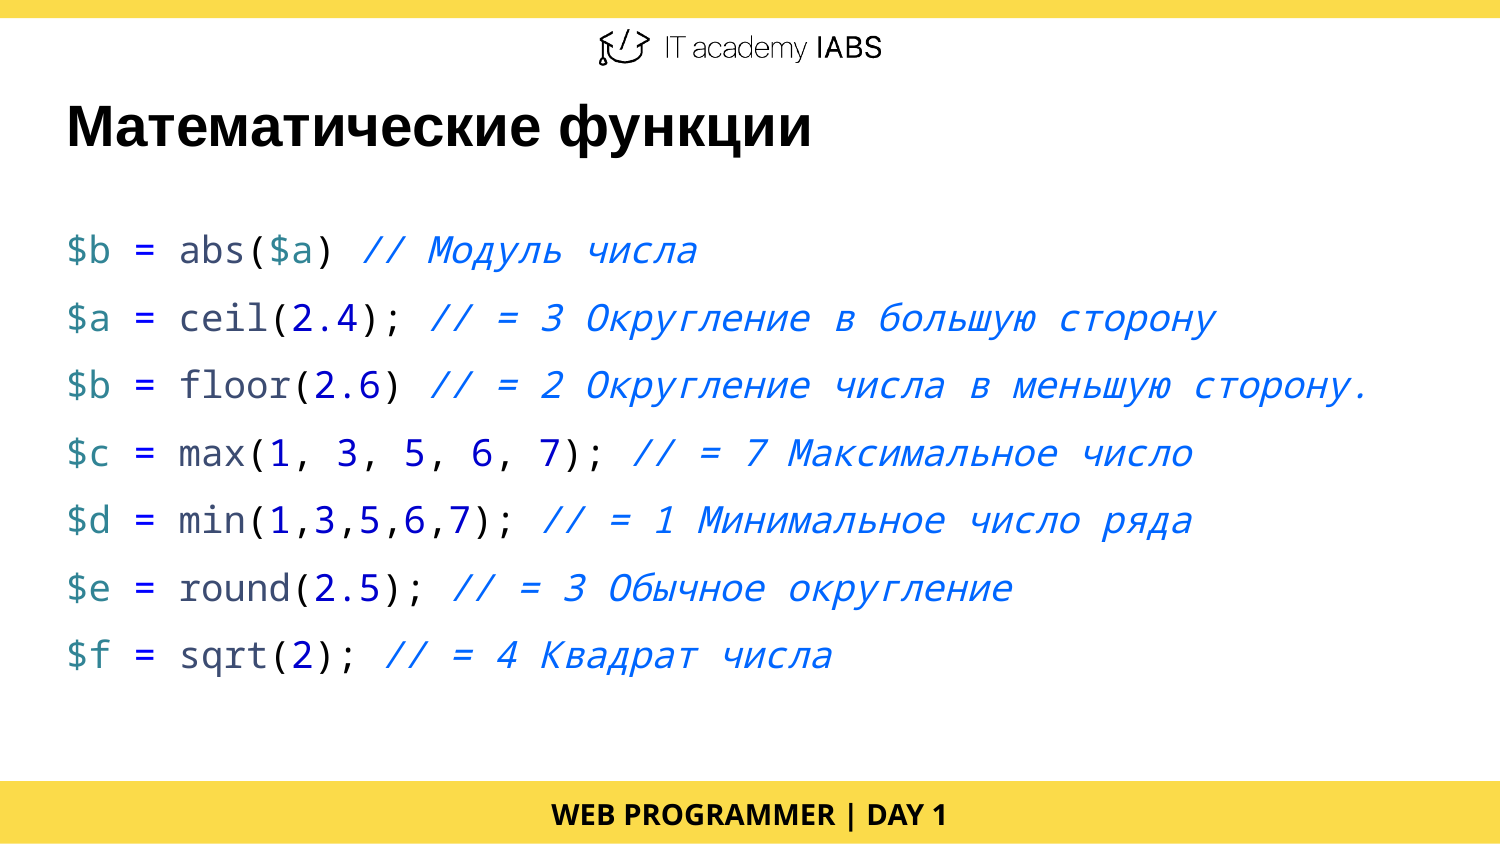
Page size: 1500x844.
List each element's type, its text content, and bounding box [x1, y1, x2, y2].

picture [591, 17, 887, 71]
text_box [1160, 781, 1500, 844]
title Математические функции [51, 72, 1449, 167]
text_box [0, 781, 340, 844]
text_box WEB PROGRAMMER | DAY 1 [340, 781, 1160, 844]
text_box [0, 0, 1500, 19]
list $b = abs($a) // Модуль числа $a = ceil(2.4); // = 3 Округление в большую сторону $b = floor(2.6) // = 2 Округление числа в меньшую сторону. $c = max(1, 3, 5, 6, 7); // = 7 Максимальное число $d = min(1,3,5,6,7); // = 1 Минимальное число ряда $e = round(2.5); // = 3 Обычное округление $f = sqrt(2); // = 4 Квадрат числа [51, 189, 1449, 750]
